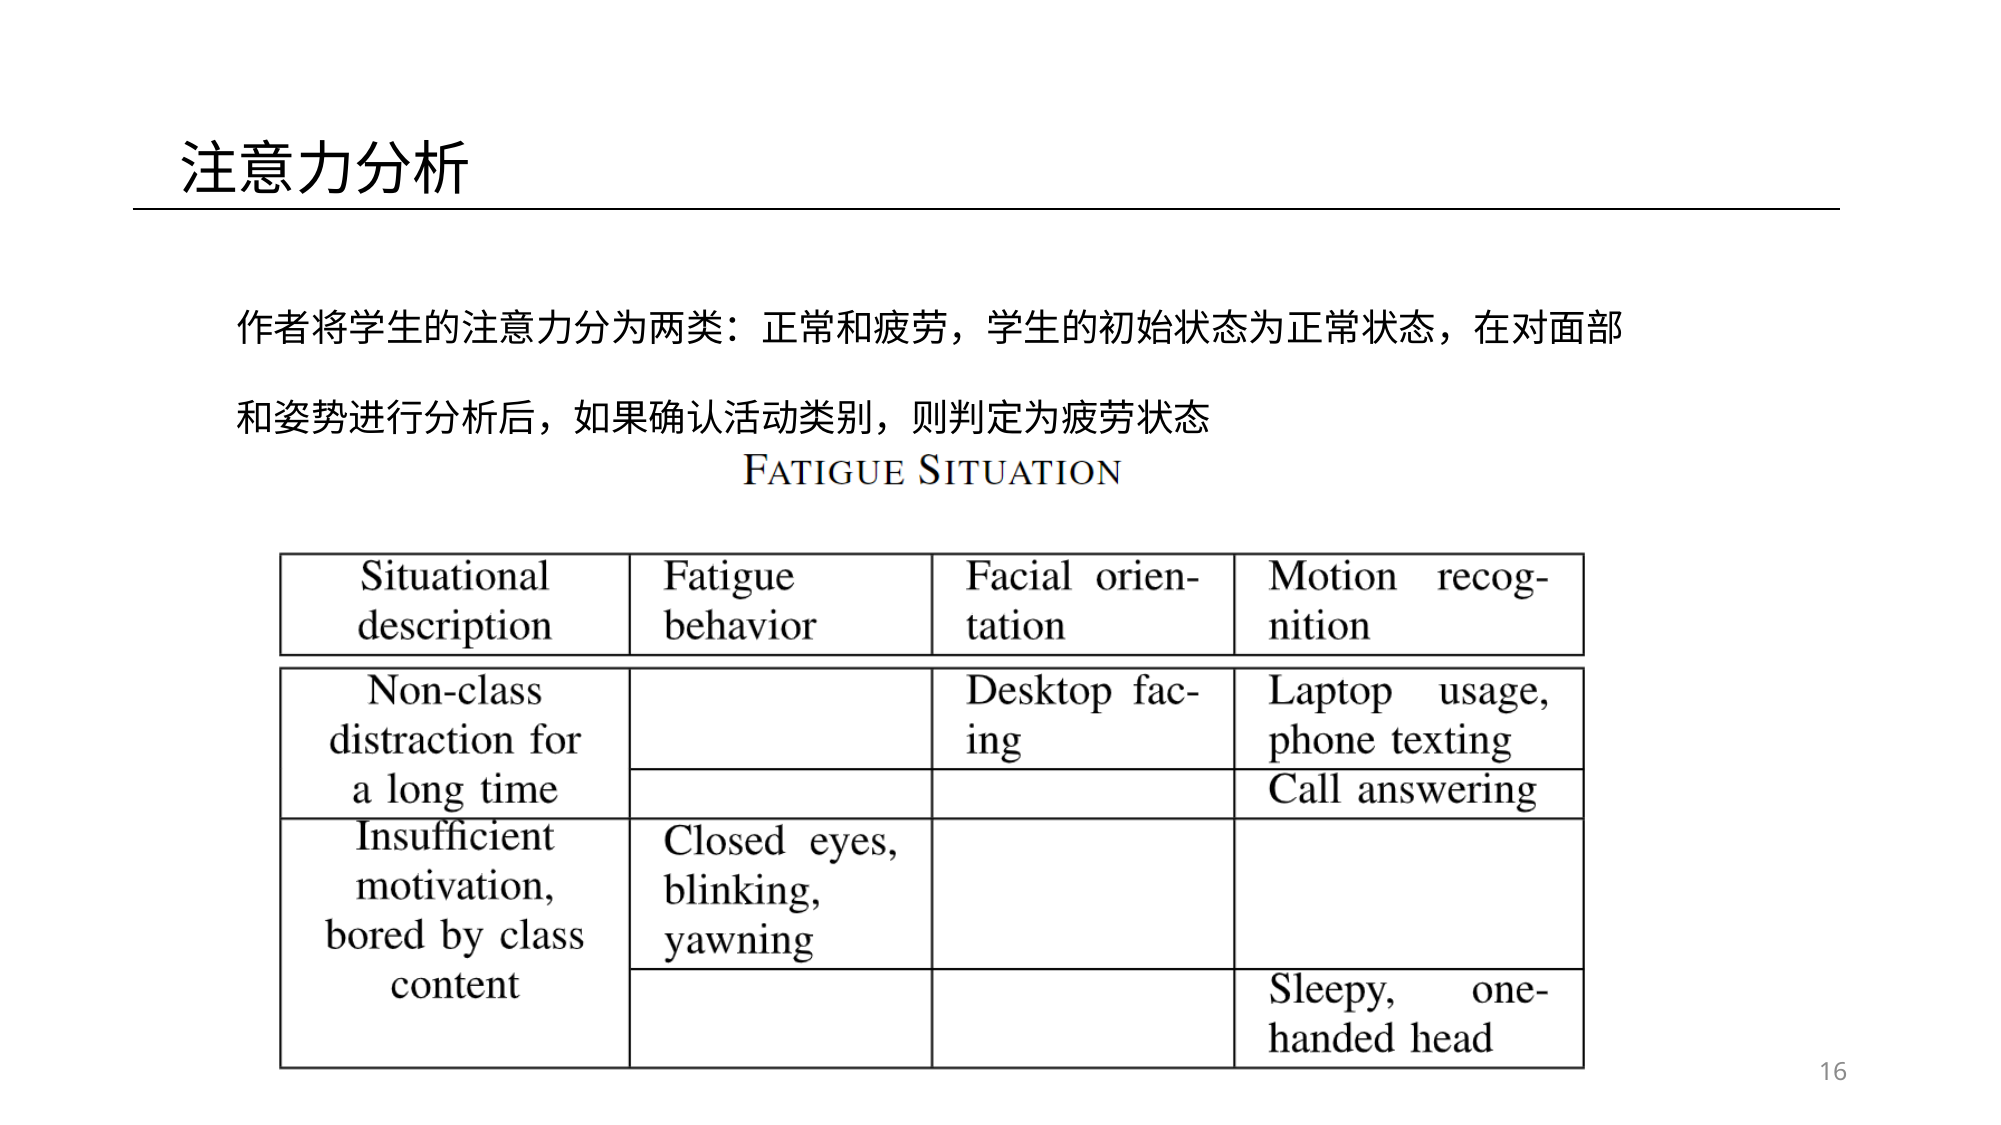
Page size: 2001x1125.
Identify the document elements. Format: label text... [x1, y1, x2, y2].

text_box 注意力分析 [165, 123, 656, 209]
picture [258, 443, 1624, 1101]
slide_number 16 [1412, 1042, 1863, 1103]
text_box 作者将学生的注意力分为两类：正常和疲劳，学生的初始状态为正常状态，在对面部和姿势进行分析后，如果确认活动类别，则判定为疲劳状态 [221, 251, 1661, 447]
